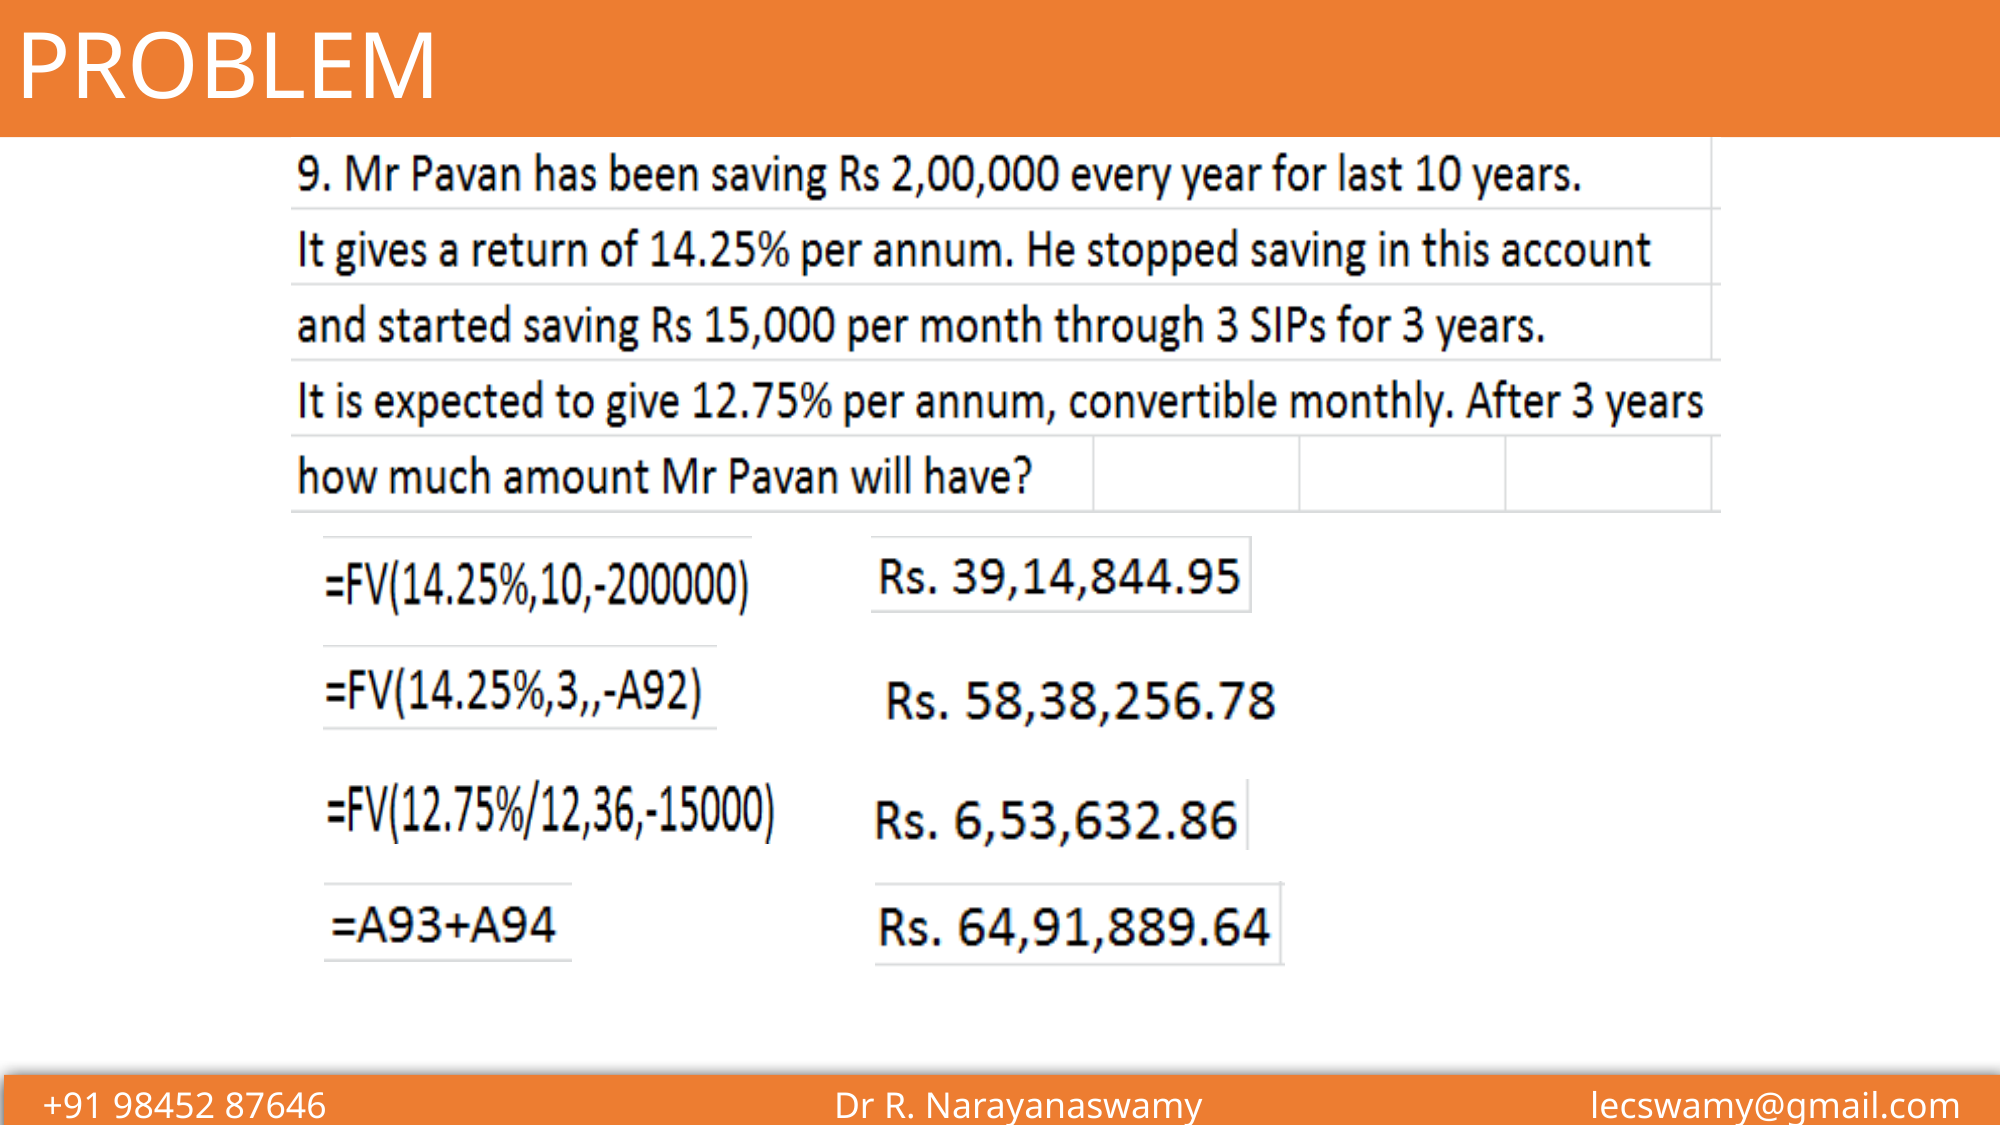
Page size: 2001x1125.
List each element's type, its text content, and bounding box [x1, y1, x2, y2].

picture [323, 645, 717, 733]
picture [870, 536, 1252, 613]
picture [323, 536, 752, 619]
picture [875, 660, 1285, 730]
picture [866, 779, 1252, 850]
title PROBLEM [0, 0, 2000, 138]
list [291, 137, 1721, 513]
picture [875, 881, 1285, 969]
picture [323, 763, 776, 844]
picture [324, 881, 572, 962]
text_box +91 98452 87646 Dr R. Narayanaswamy lecswamy@gmail.com [4, 1074, 2000, 1125]
